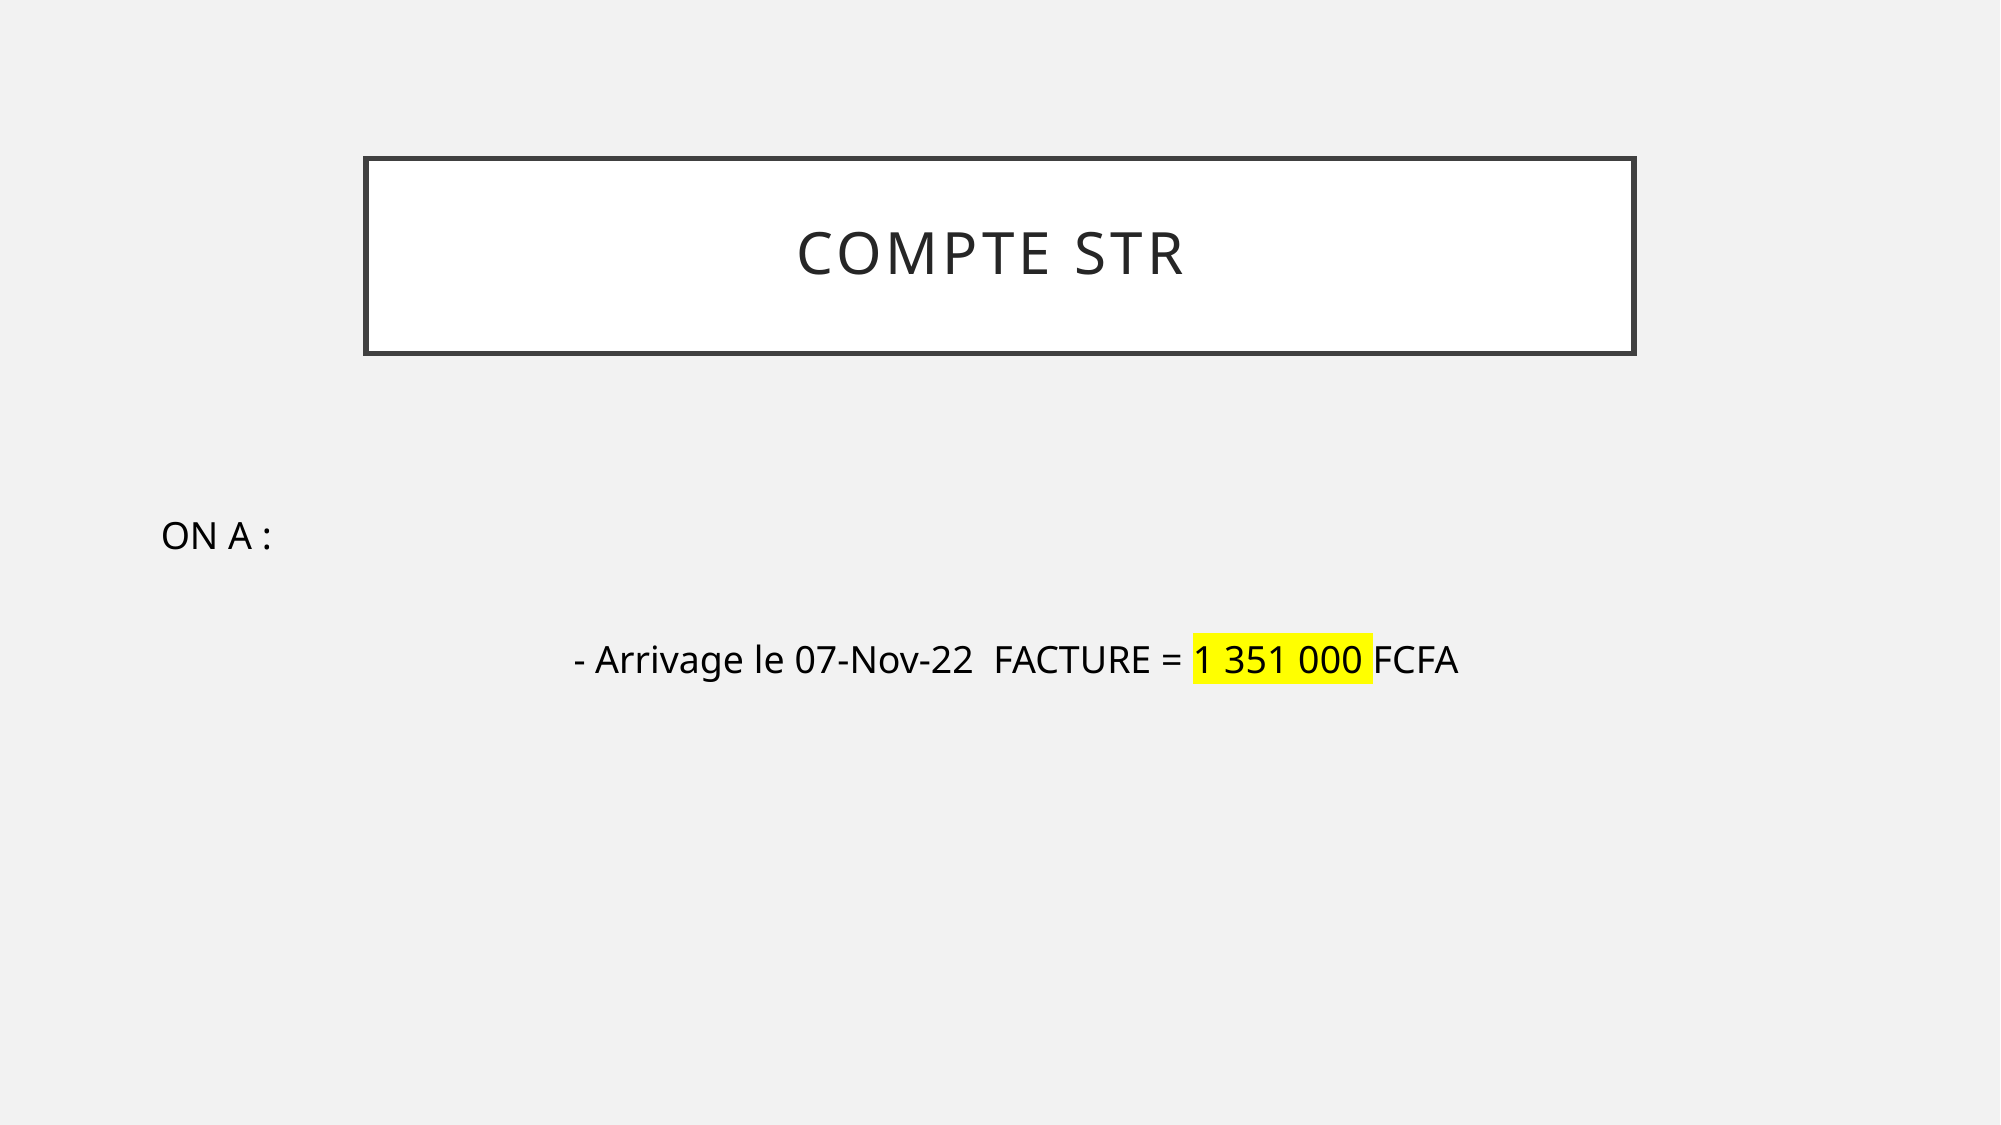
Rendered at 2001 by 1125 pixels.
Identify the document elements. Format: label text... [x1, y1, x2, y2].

title COMPTE STR [363, 156, 1637, 356]
text_box ON A : [146, 504, 288, 564]
text_box - Arrivage le 07-Nov-22 FACTURE = 1 351 000 FCFA [558, 628, 1484, 688]
